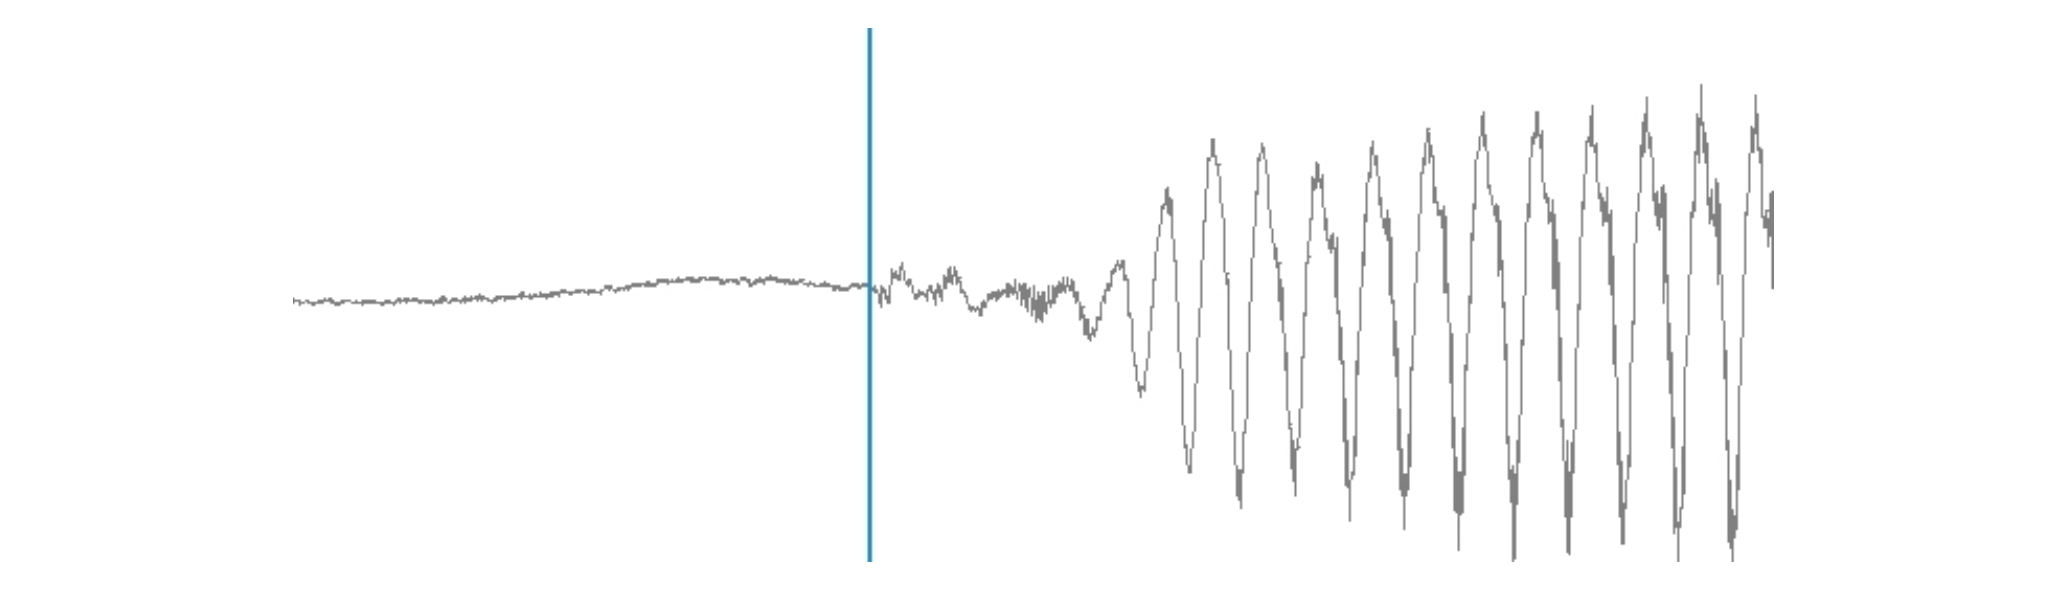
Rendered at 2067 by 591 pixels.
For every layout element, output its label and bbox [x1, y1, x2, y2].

picture [293, 28, 1774, 563]
